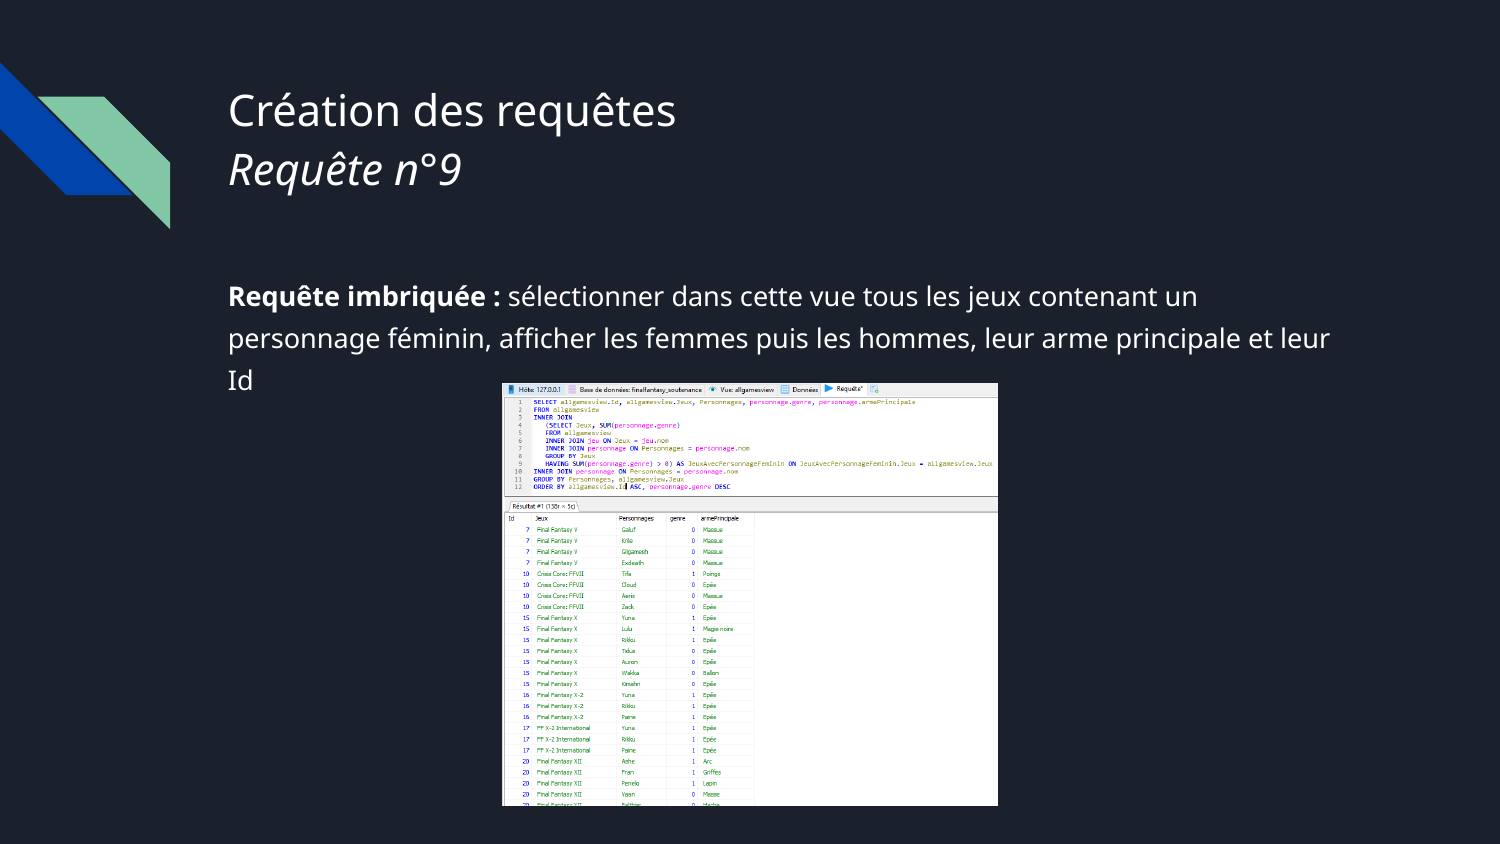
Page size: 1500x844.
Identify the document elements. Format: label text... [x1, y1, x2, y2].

title Création des requêtes Requête n°9 [212, 64, 1368, 215]
picture [502, 383, 998, 806]
list Requête imbriquée : sélectionner dans cette vue tous les jeux contenant un personnage féminin, afficher les femmes puis les hommes, leur arme principale et leur Id [212, 257, 1368, 735]
